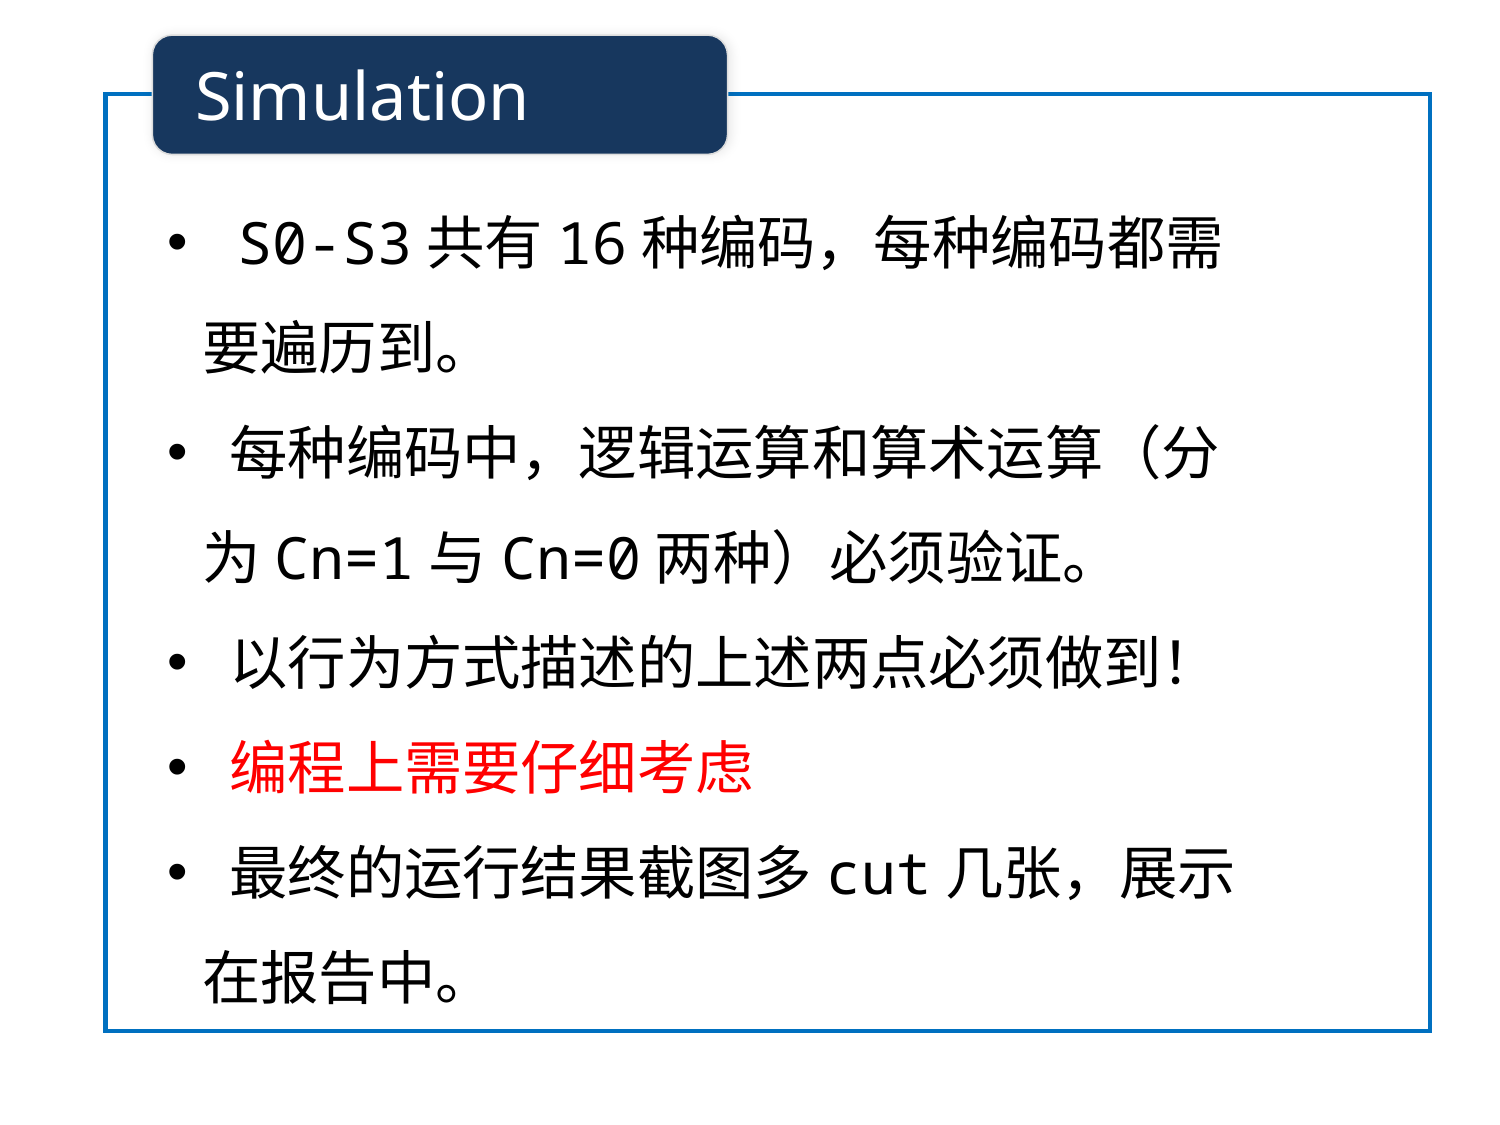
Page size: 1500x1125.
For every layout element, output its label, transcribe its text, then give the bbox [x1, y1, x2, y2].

text_box S0-S3共有16种编码，每种编码都需要遍历到。 每种编码中，逻辑运算和算术运算（分为Cn=1与Cn=0两种）必须验证。 以行为方式描述的上述两点必须做到！ 编程上需要仔细考虑 最终的运行结果截图多cut几张，展示在报告中。 [152, 163, 1290, 1019]
text_box [105, 93, 1430, 1032]
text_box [152, 34, 728, 155]
